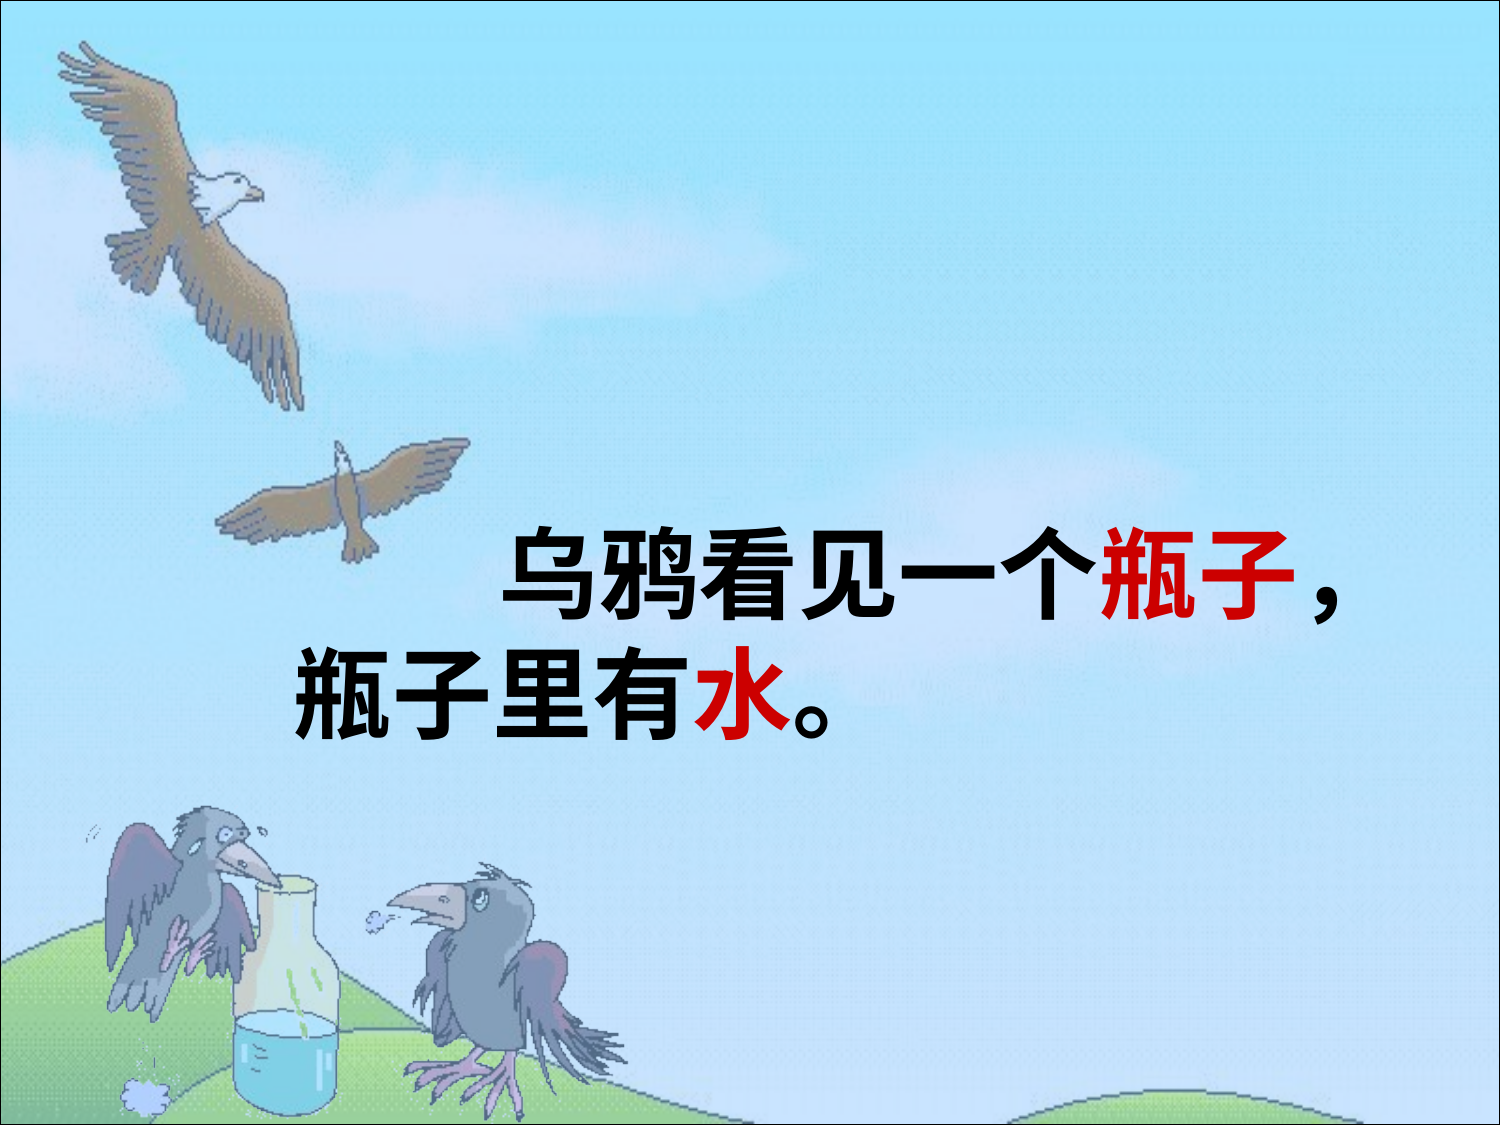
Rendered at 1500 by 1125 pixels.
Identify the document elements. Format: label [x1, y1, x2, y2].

text_box [0, 0, 1500, 1125]
